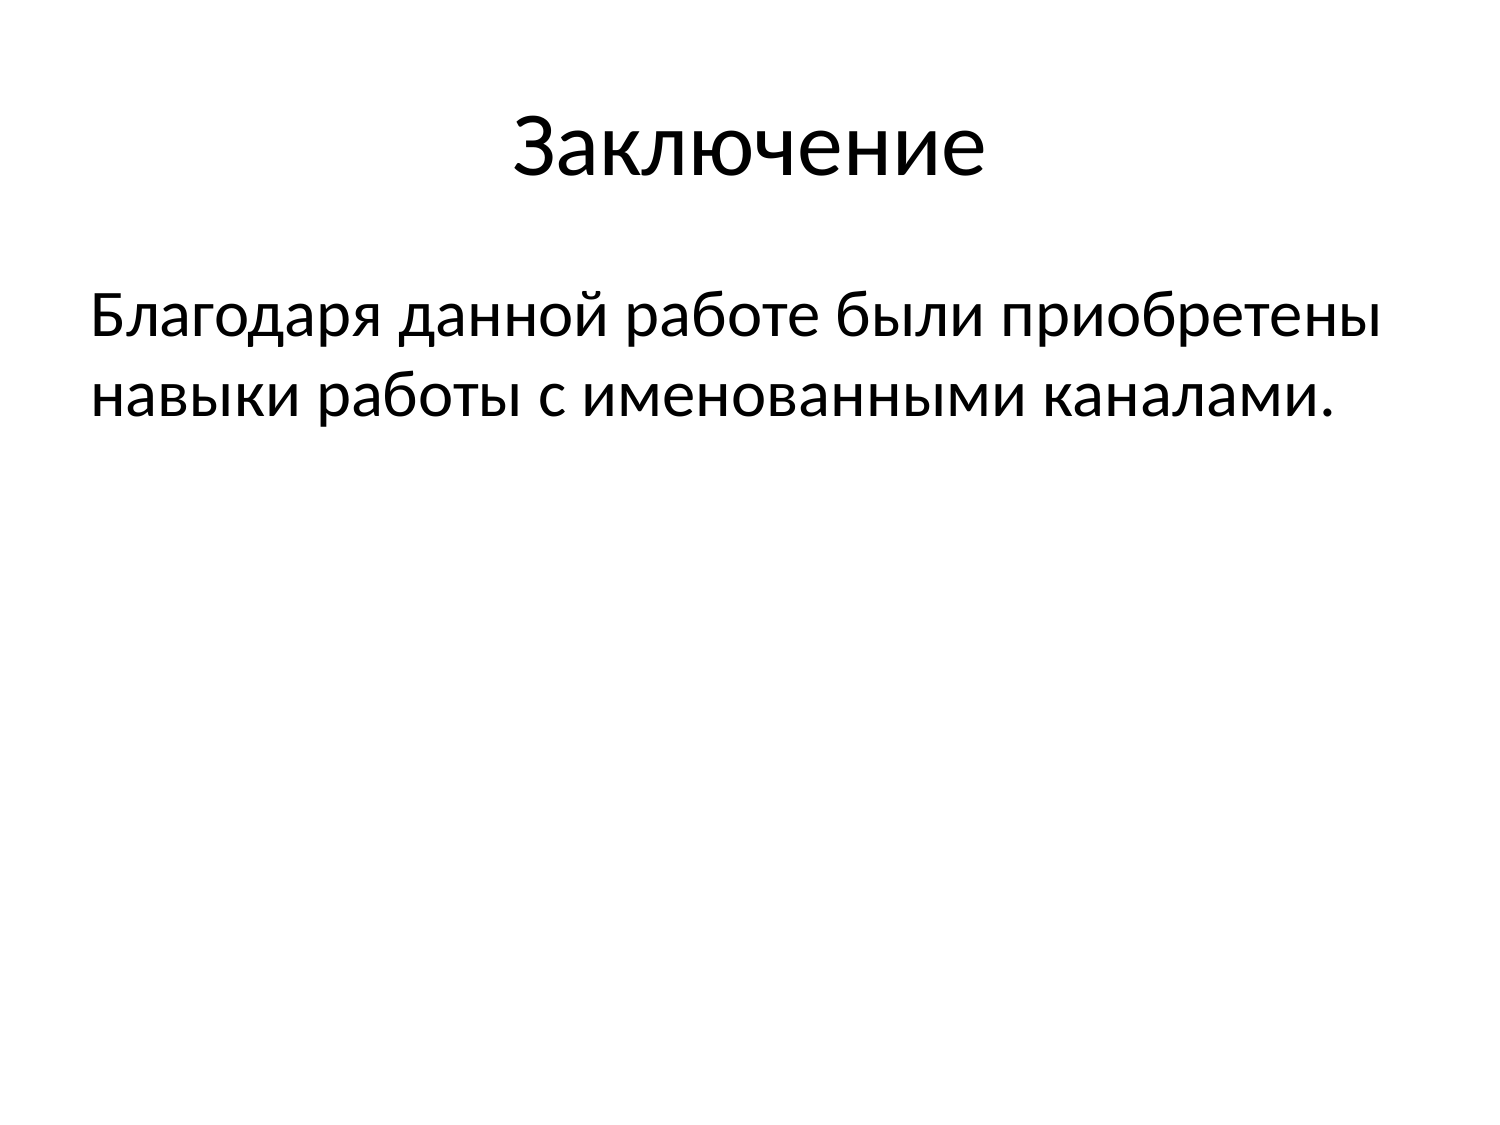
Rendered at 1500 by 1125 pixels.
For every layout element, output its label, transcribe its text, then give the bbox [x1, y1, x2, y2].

title Заключение [75, 45, 1425, 233]
list Благодаря данной работе были приобретены навыки работы с именованными каналами. [75, 262, 1425, 1005]
